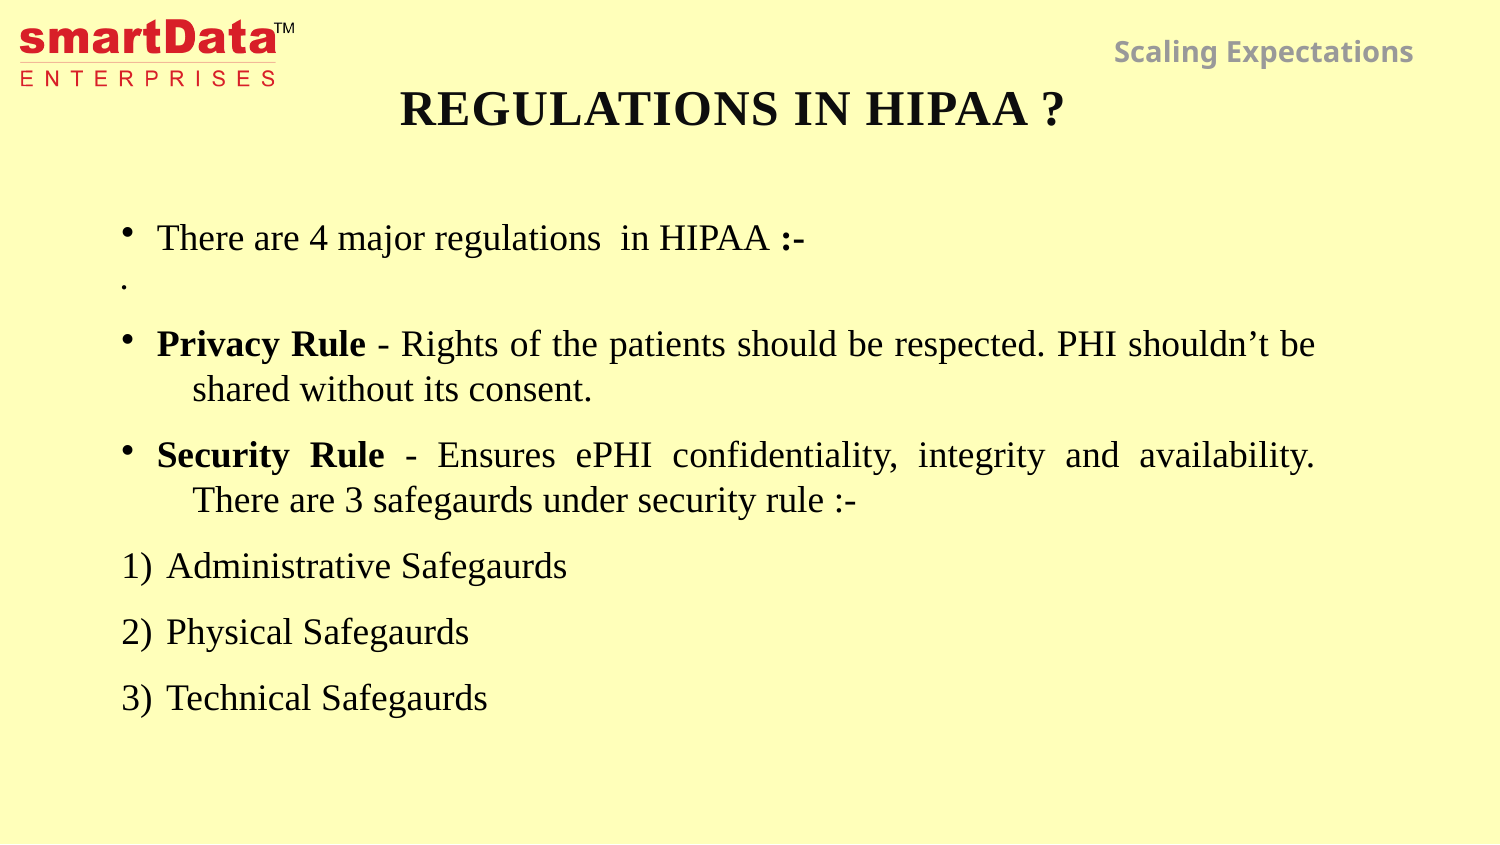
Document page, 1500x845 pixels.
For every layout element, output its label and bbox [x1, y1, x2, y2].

picture [0, 19, 294, 107]
text_box [122, 285, 1317, 777]
footer [122, 284, 1318, 778]
title [395, 56, 1071, 167]
